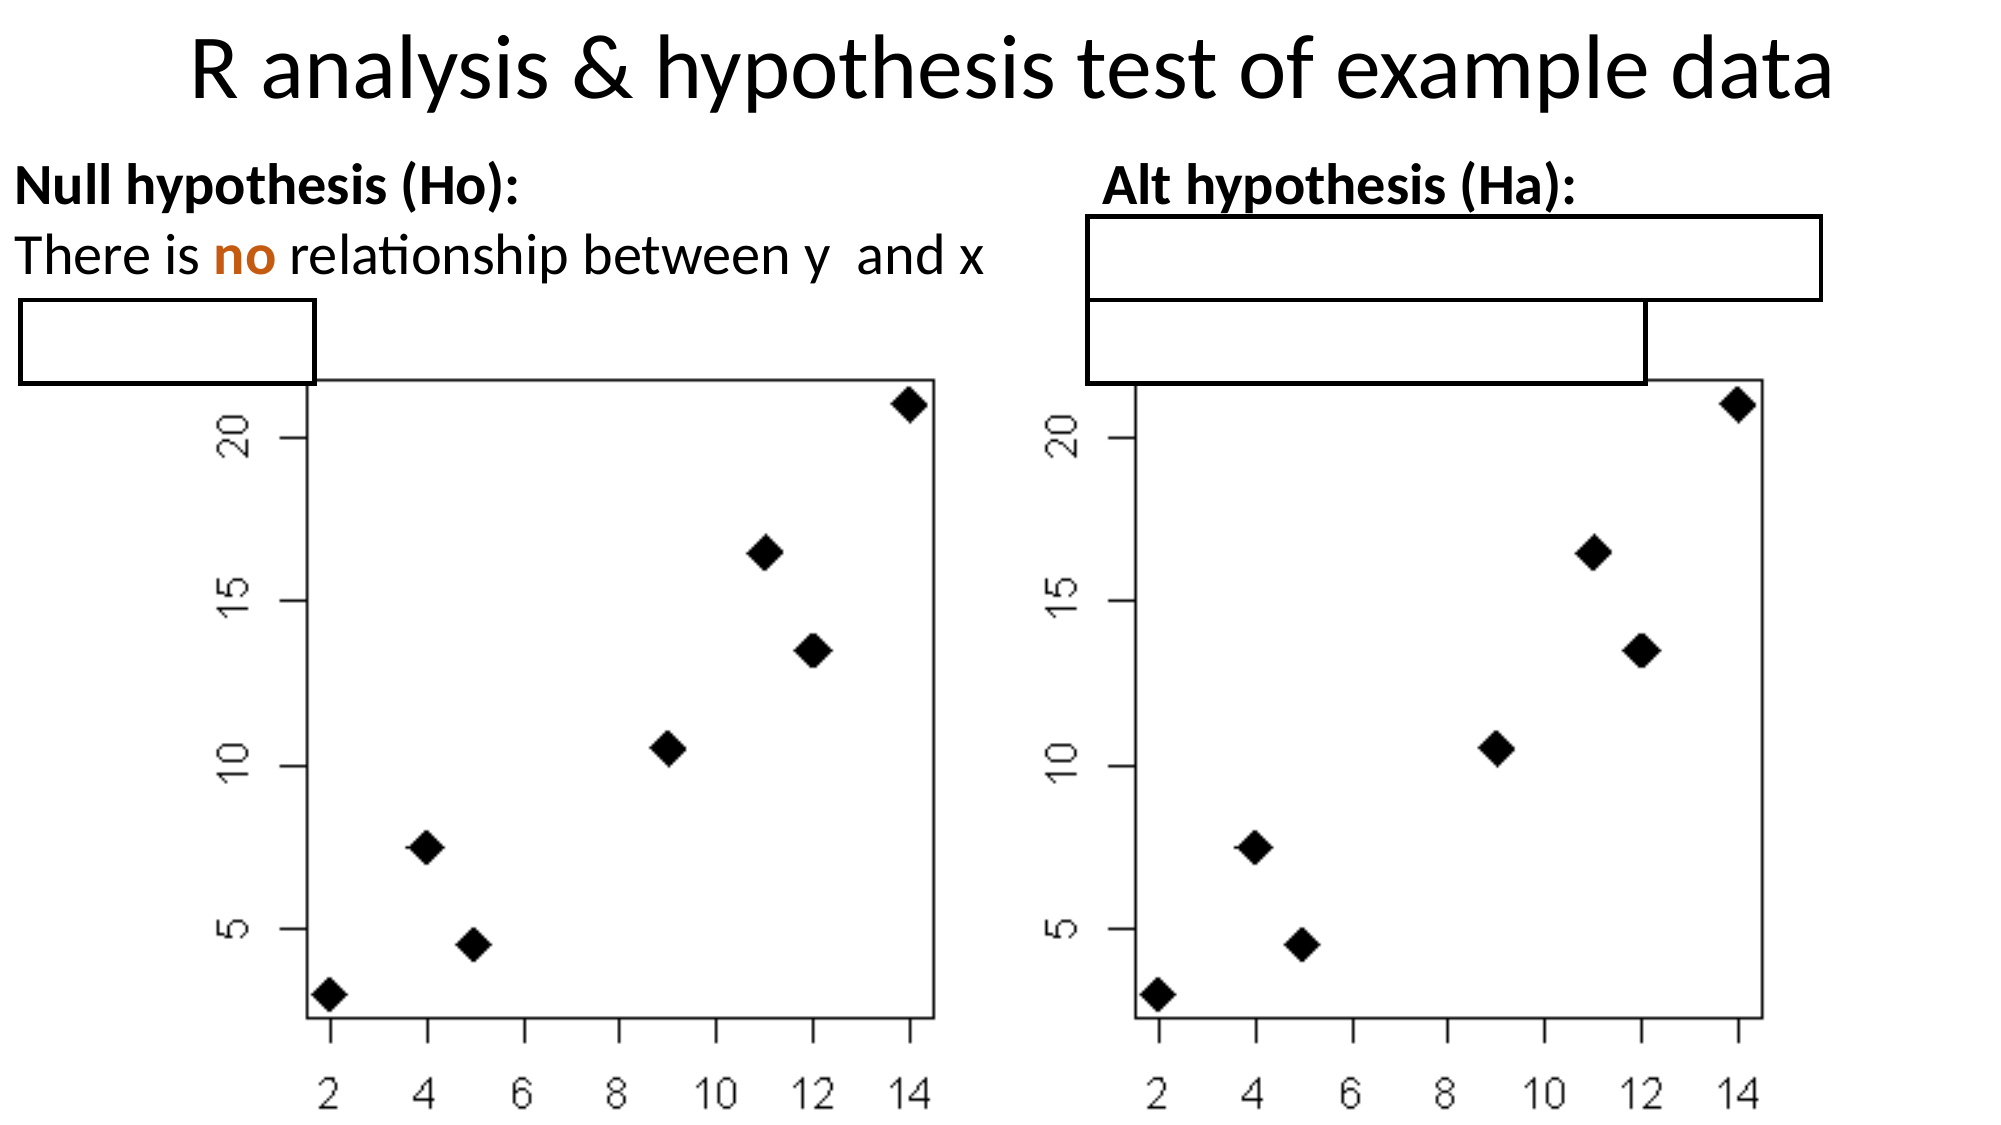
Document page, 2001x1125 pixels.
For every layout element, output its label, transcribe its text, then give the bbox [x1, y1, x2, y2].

text_box Null hypothesis (Ho): There is no relationship between y and x (slope = 0) [0, 138, 1087, 364]
text_box [1086, 299, 1647, 377]
text_box [19, 299, 316, 385]
text_box R analysis & hypothesis test of example data [174, 0, 2000, 125]
text_box [1086, 215, 1822, 301]
text_box Alt hypothesis (Ha): There is a r between y and x (slope > 0 or slope < 0) [1087, 138, 2000, 364]
picture [206, 377, 1777, 1125]
